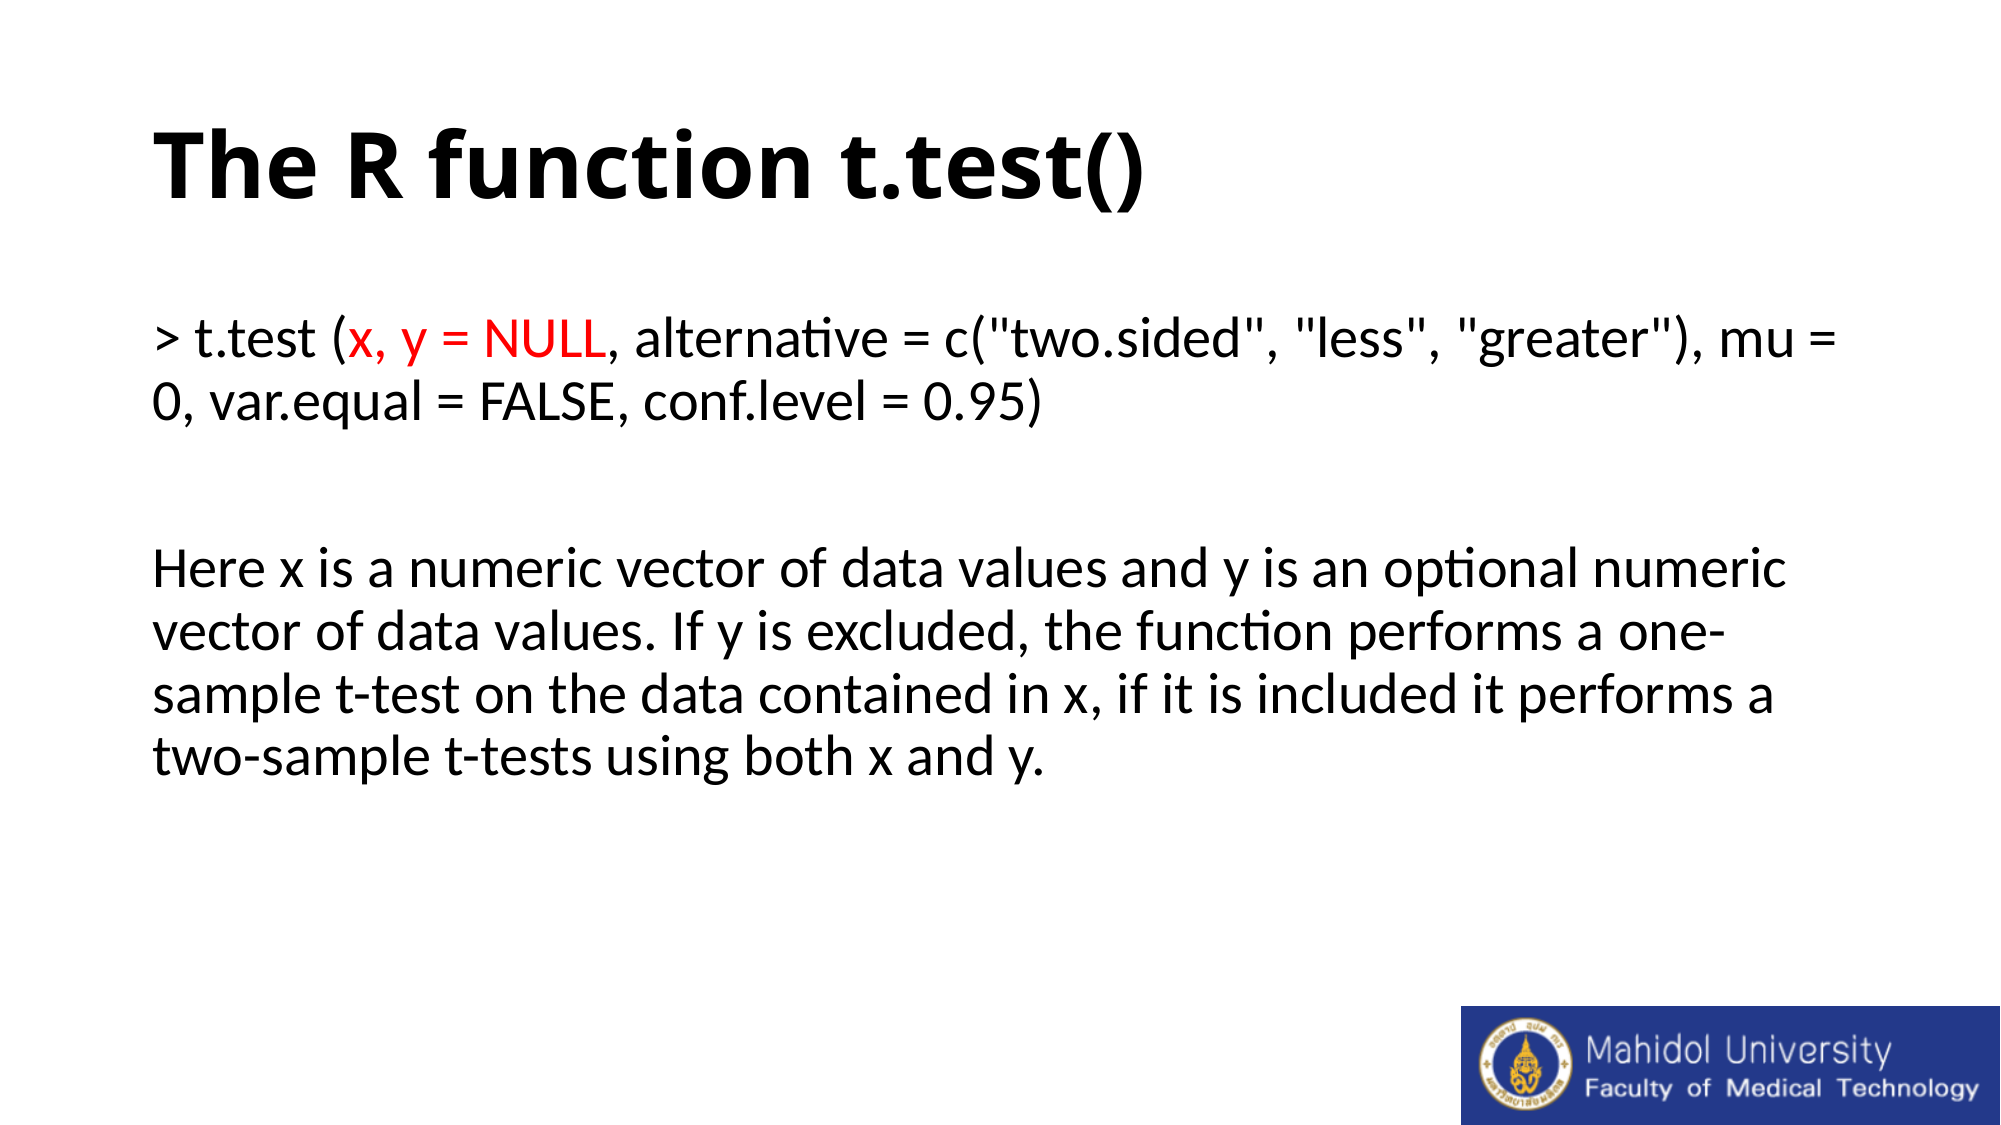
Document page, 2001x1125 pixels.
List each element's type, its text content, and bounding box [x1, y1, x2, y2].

picture [1461, 1006, 2000, 1125]
list > t.test (x, y = NULL, alternative = c("two.sided", "less", "greater"), mu = 0, var.equal = FALSE, conf.level = 0.95) Here x is a numeric vector of data values and y is an optional numeric vector of data values. If y is excluded, the function performs a one-sample t-test on the data contained in x, if it is included it performs a two-sample t-tests using both x and y. [137, 299, 1863, 1014]
title The R function t.test() [137, 59, 1863, 278]
